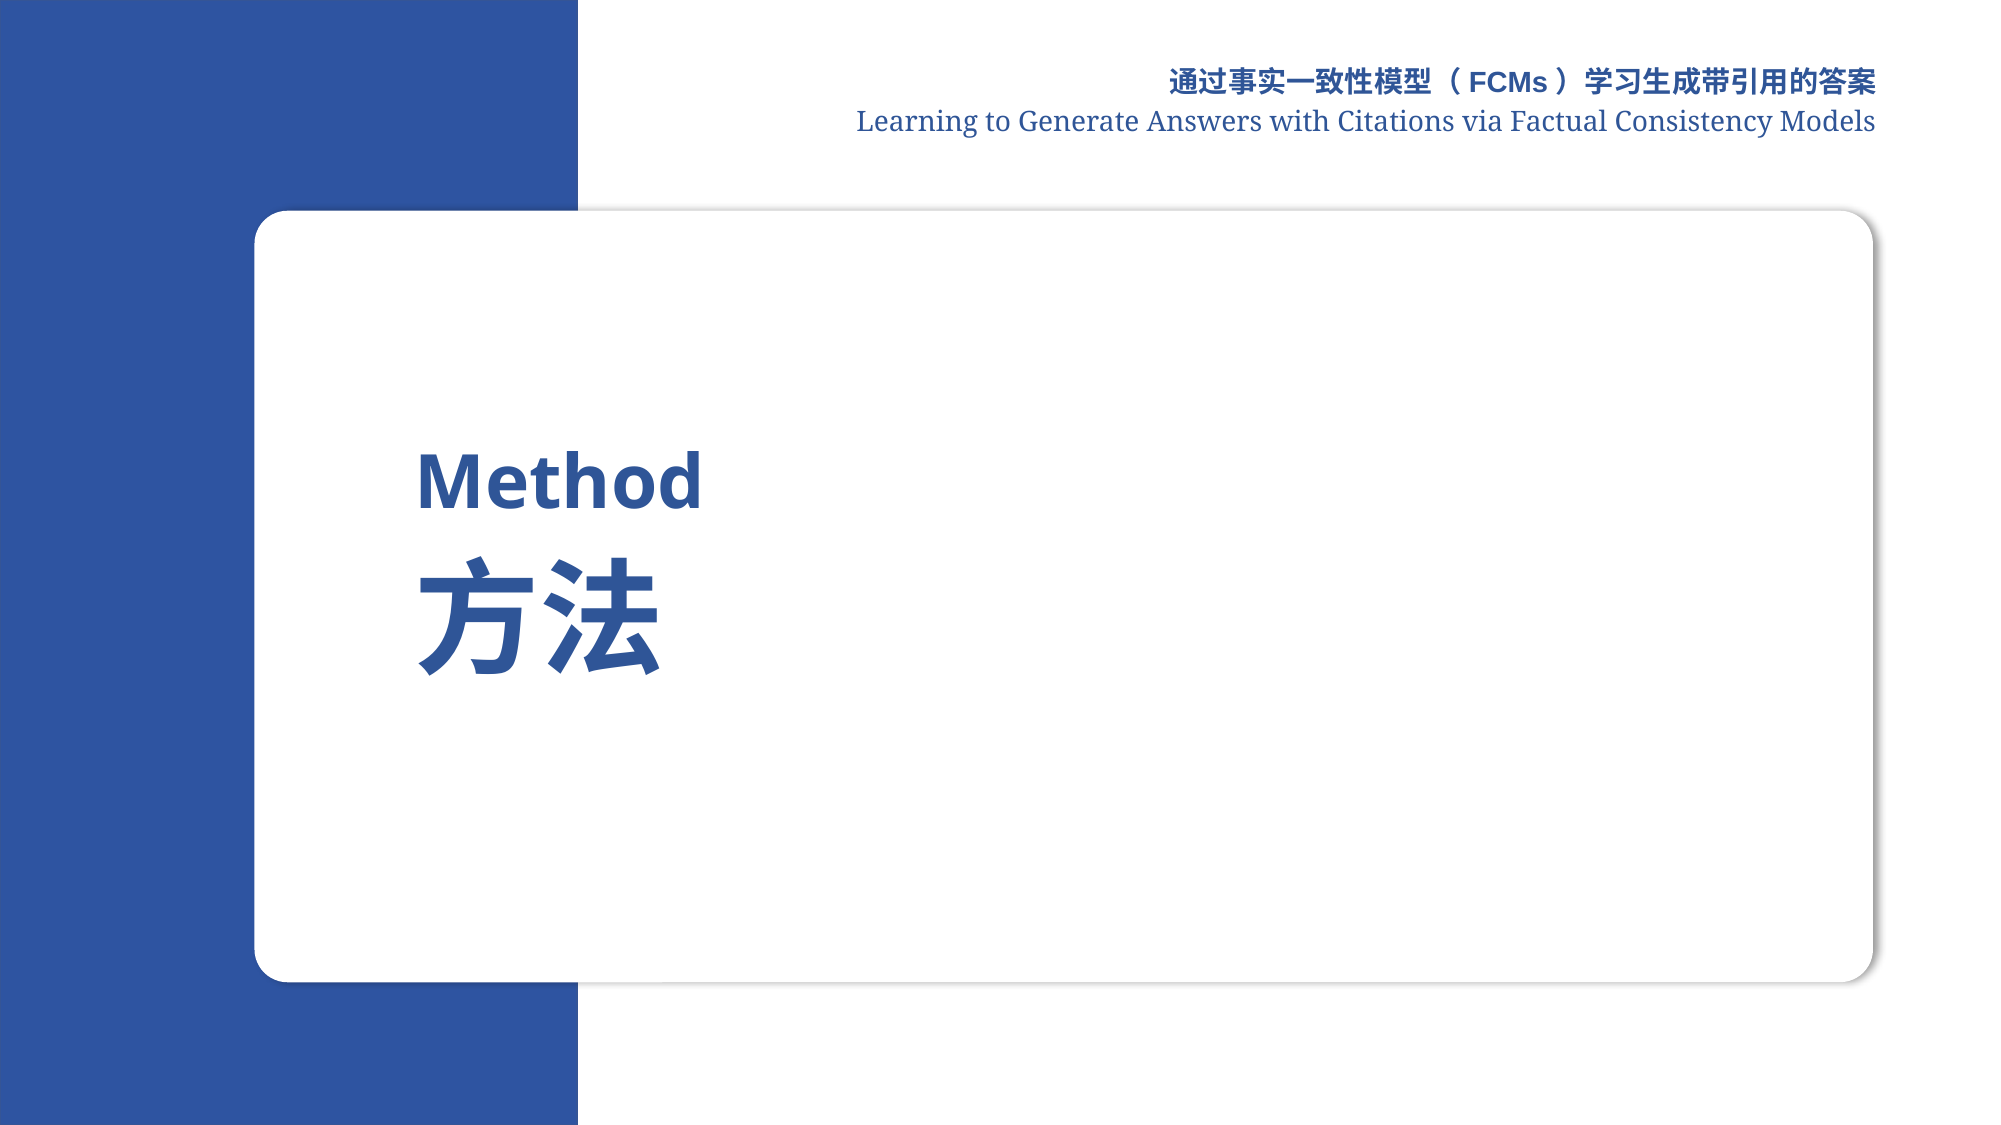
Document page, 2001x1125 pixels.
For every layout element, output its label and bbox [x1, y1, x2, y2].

text_box [0, 0, 578, 1125]
text_box [295, 49, 1893, 181]
text_box [253, 209, 1875, 984]
text_box [398, 425, 1001, 700]
